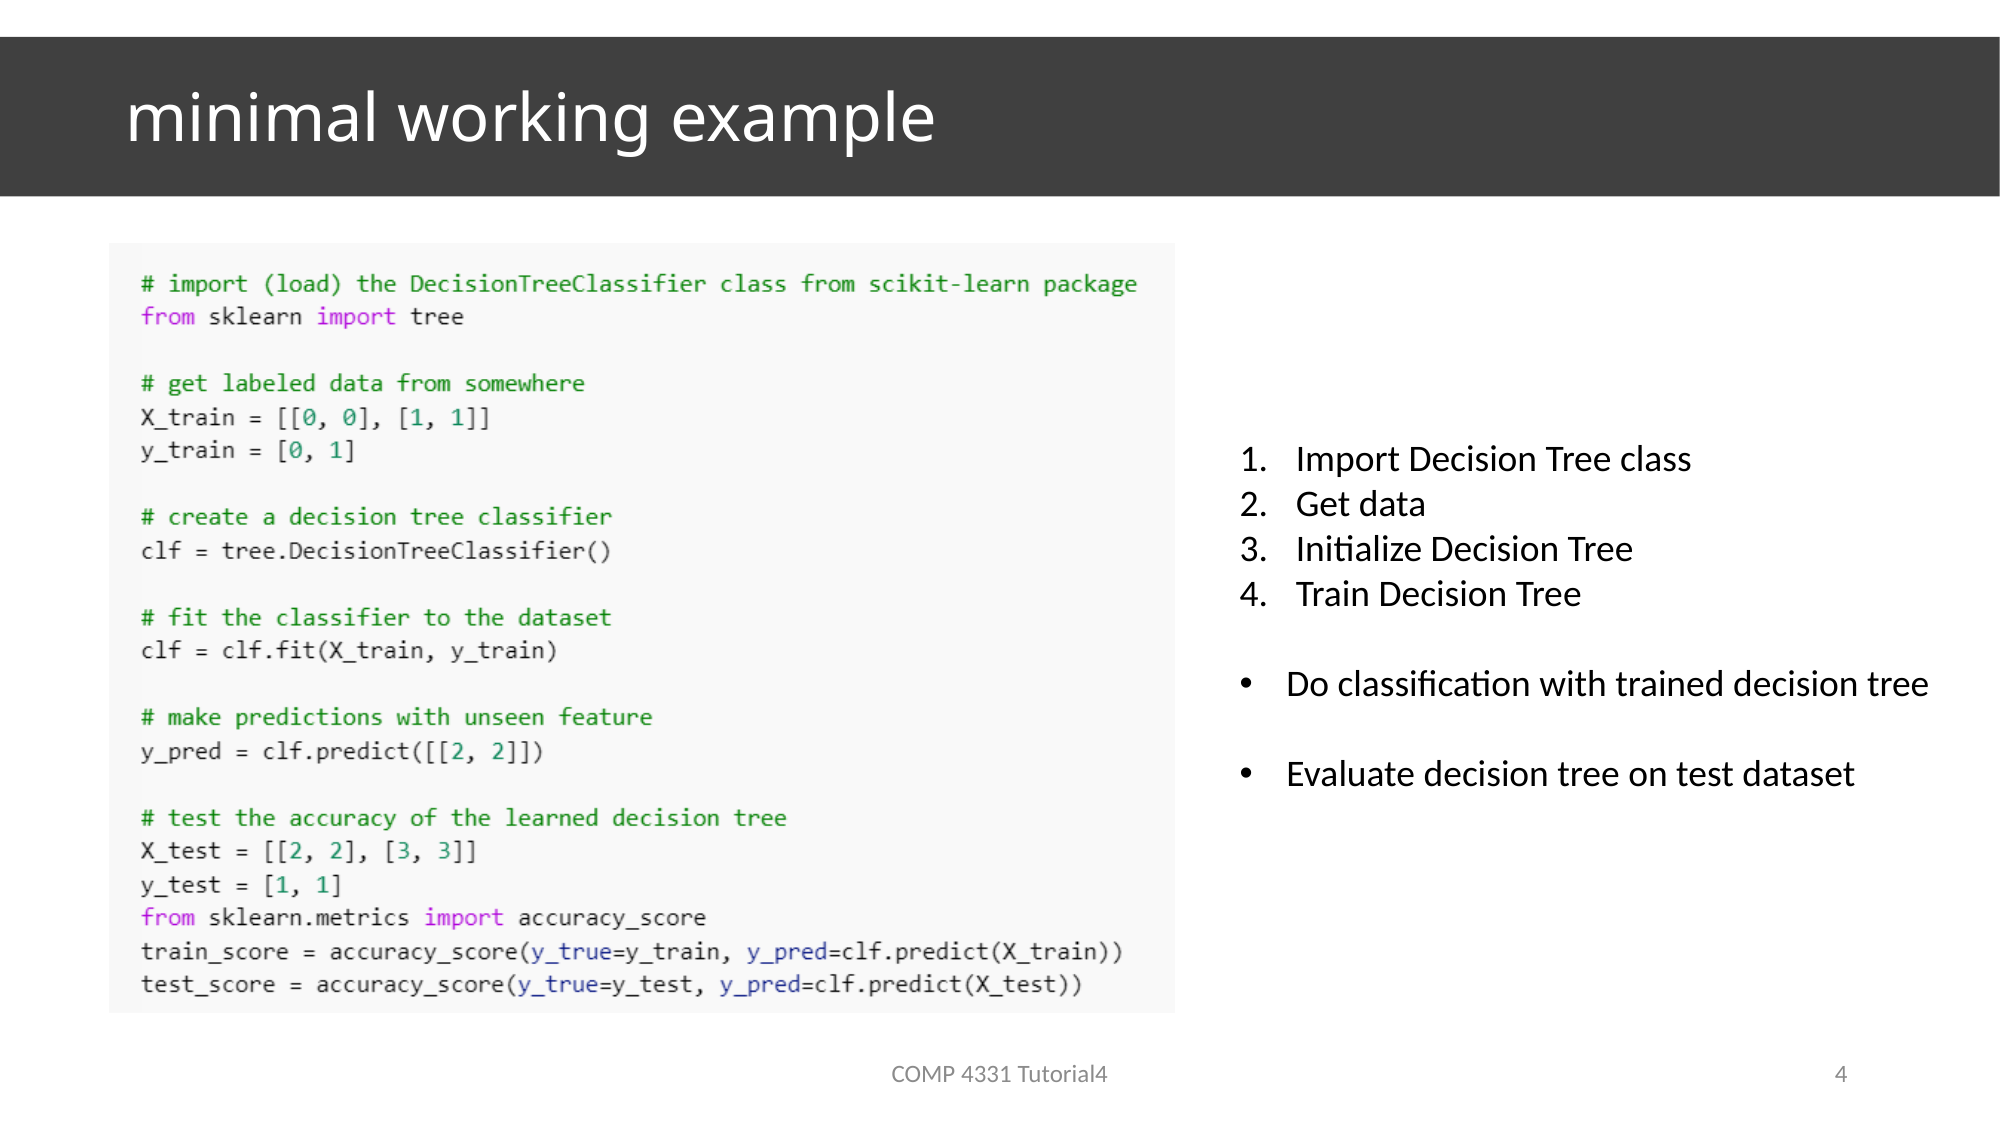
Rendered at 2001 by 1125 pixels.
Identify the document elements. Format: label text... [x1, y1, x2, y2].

text_box Import Decision Tree class Get data Initialize Decision Tree Train Decision Tree Do classification with trained decision tree Evaluate decision tree on test dataset [1224, 427, 1946, 802]
title minimal working example [109, 63, 1891, 178]
picture [109, 243, 1175, 1013]
text_box [0, 36, 2000, 197]
slide_number 4 [1412, 1042, 1863, 1103]
footer COMP 4331 Tutorial4 [662, 1042, 1338, 1103]
